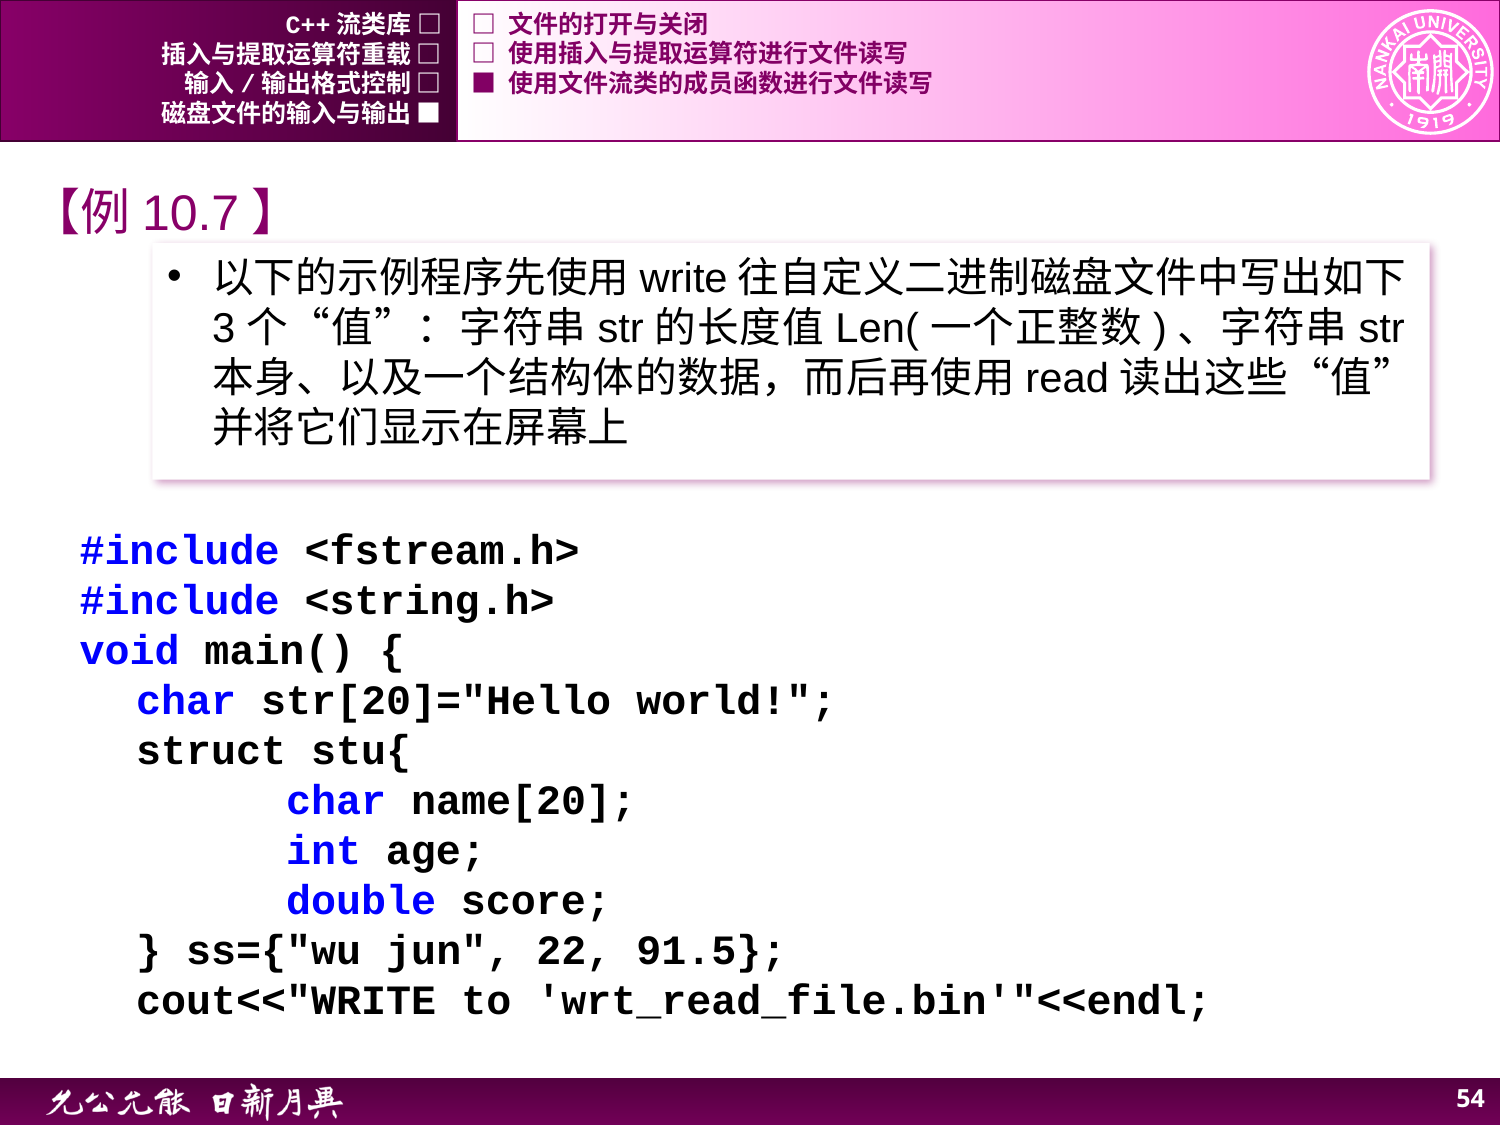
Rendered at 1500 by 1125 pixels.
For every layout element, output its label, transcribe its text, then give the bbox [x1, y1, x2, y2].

text_box 输入/输出格式控制 □ [0, 66, 455, 95]
text_box □ 使用插入与提取运算符进行文件读写 [455, 36, 1361, 66]
text_box 【例10.7】 [15, 172, 429, 248]
slide_number 54 [1377, 1074, 1500, 1125]
text_box 插入与提取运算符重载 □ [0, 36, 455, 66]
text_box C++流类库 □ [0, 7, 455, 36]
text_box 磁盘文件的输入与输出 ■ [0, 95, 459, 129]
text_box 以下的示例程序先使用write往自定义二进制磁盘文件中写出如下3个“值”：字符串str的长度值Len(一个正整数)、字符串str本身、以及一个结构体的数据，而后再使用read读出这些“值”并将它们显示在屏幕上 [150, 241, 1432, 482]
text_box #include <fstream.h> #include <string.h> void main() { char str[20]="Hello world!"; struct stu{ char name[20]; int age; double score; } ss={"wu jun", 22, 91.5}; cout<<"WRITE to 'wrt_read_file.bin'"<<endl; [64, 515, 1471, 1031]
text_box ■ 使用文件流类的成员函数进行文件读写 [455, 66, 1361, 99]
text_box □ 文件的打开与关闭 [455, 7, 1361, 36]
picture [35, 1081, 356, 1122]
